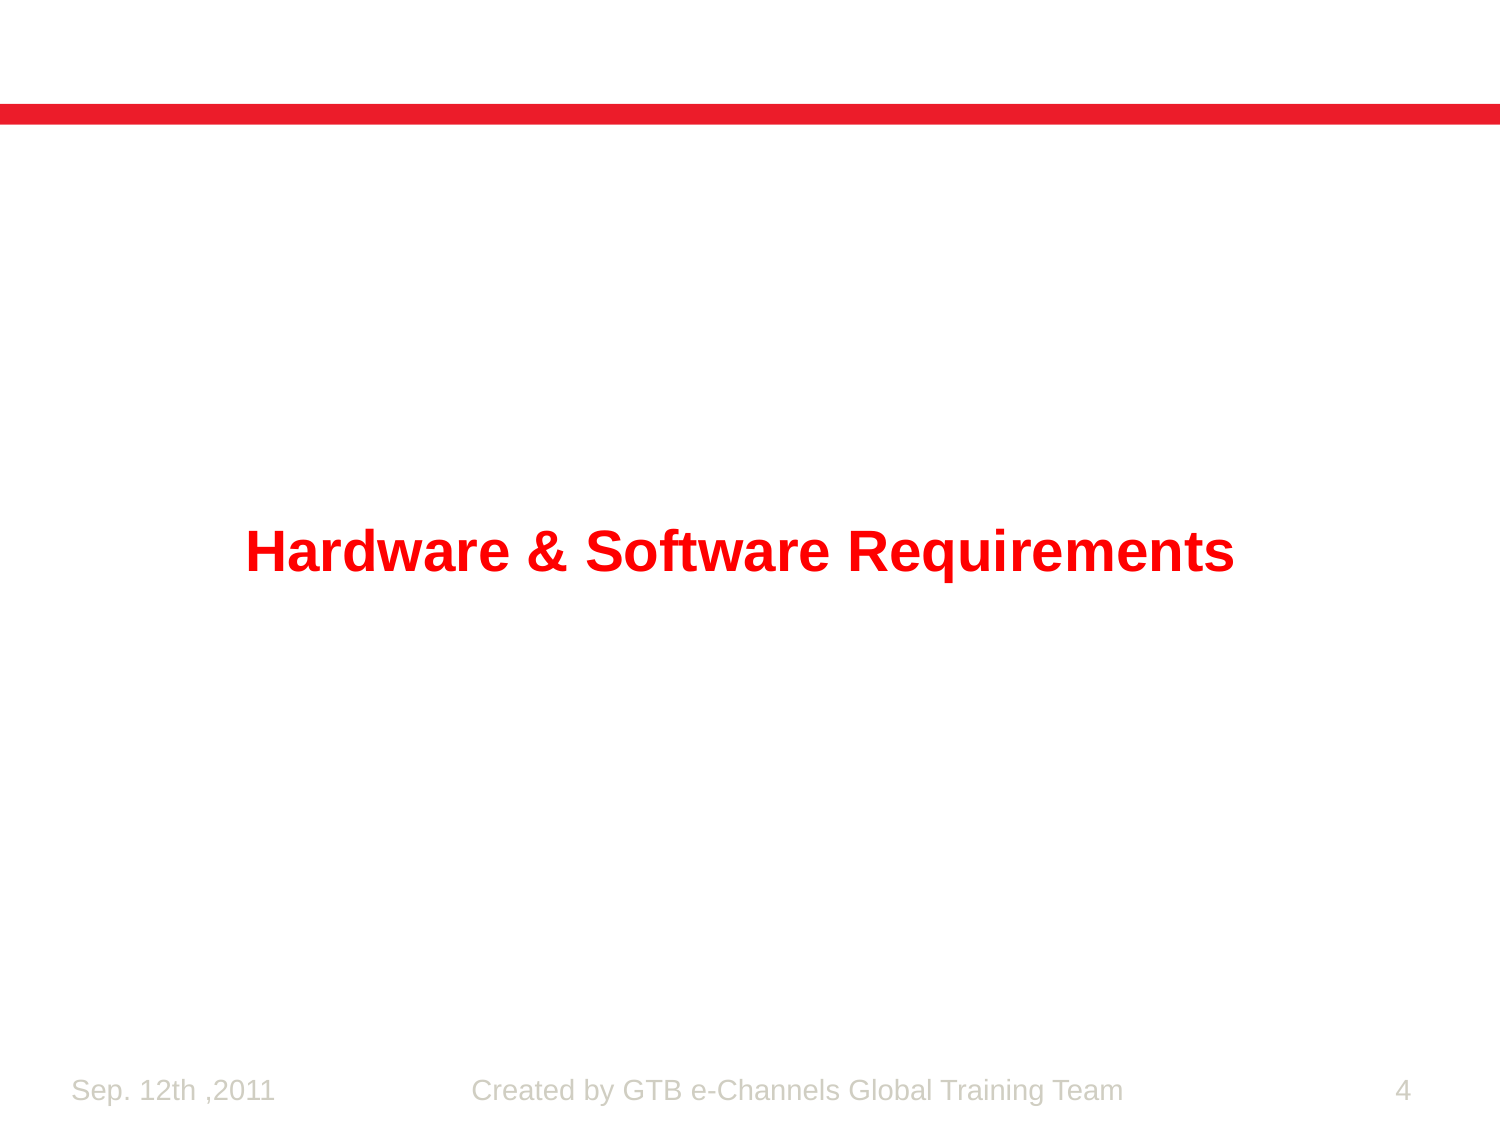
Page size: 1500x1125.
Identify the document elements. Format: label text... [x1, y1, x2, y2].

slide_number 4 [1304, 1058, 1427, 1115]
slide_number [55, 1059, 323, 1115]
picture [0, 49, 1500, 711]
footer Created by GTB e-Channels Global Training Team [354, 1057, 1242, 1115]
title Hardware & Software Requirements [103, 427, 1379, 669]
